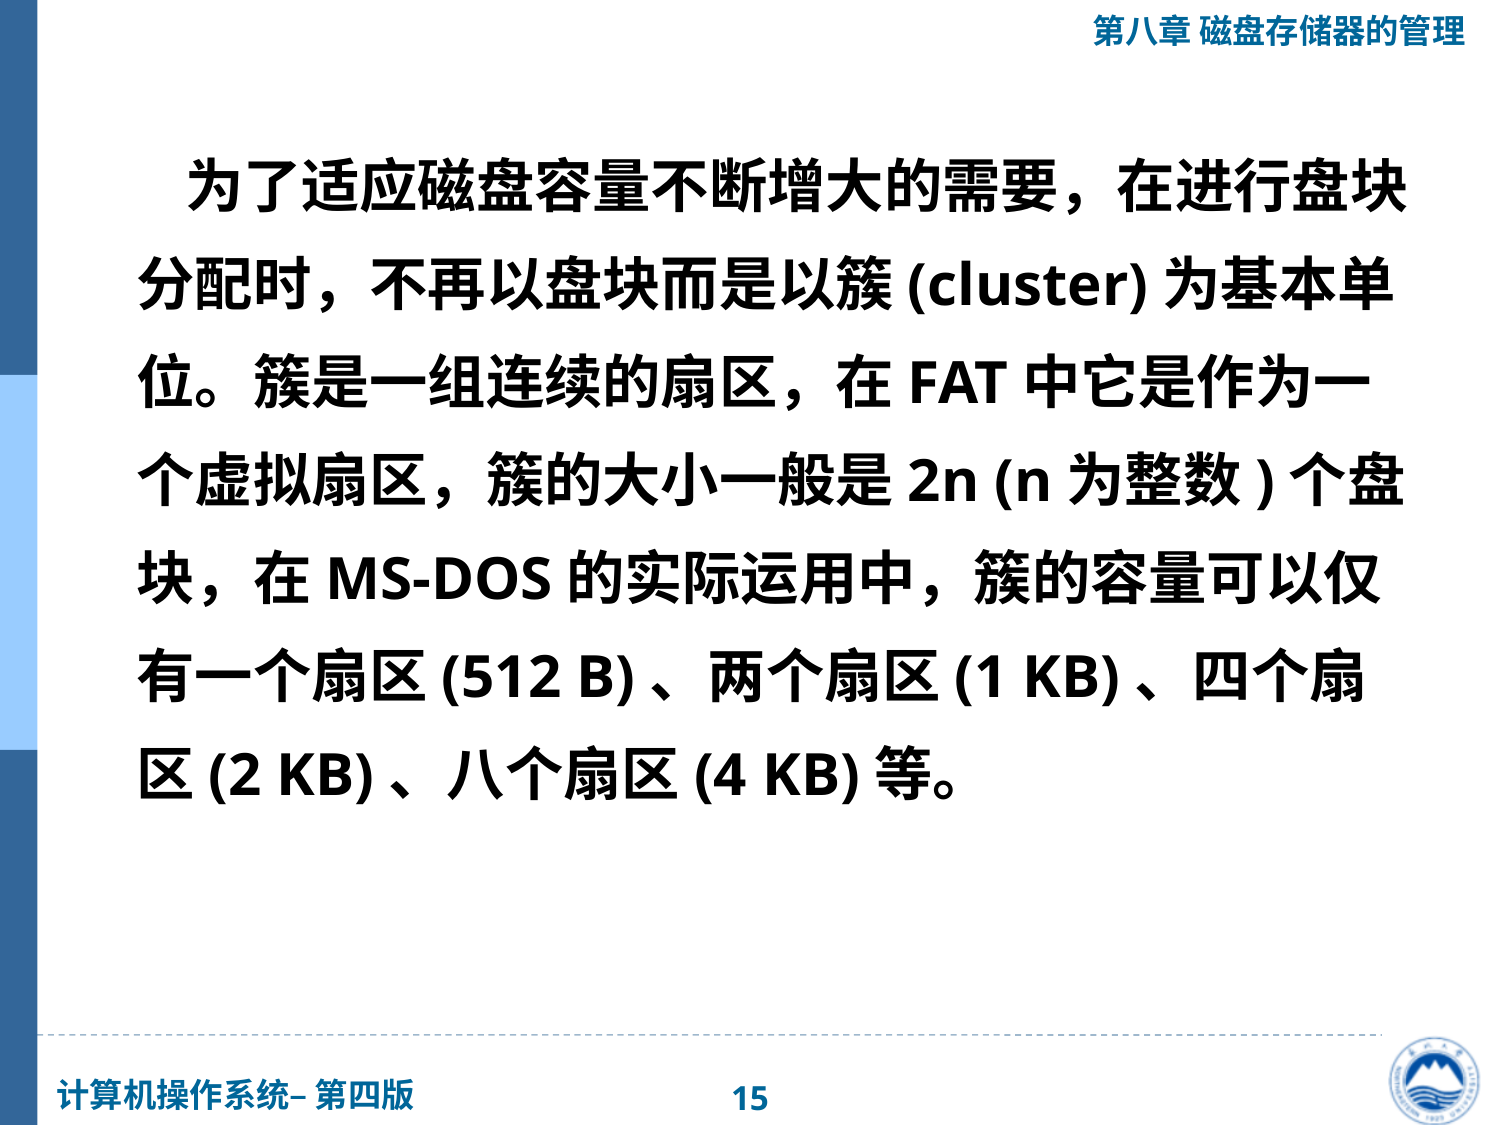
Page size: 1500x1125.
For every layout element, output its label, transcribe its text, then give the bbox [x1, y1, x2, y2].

list 为了适应磁盘容量不断增大的需要，在进行盘块分配时，不再以盘块而是以簇(cluster)为基本单位。簇是一组连续的扇区，在FAT中它是作为一个虚拟扇区，簇的大小一般是2n (n为整数)个盘块，在MS-DOS的实际运用中，簇的容量可以仅有一个扇区(512 B)、两个扇区(1 KB)、四个扇区(2 KB)、八个扇区(4 KB)等。 [76, 113, 1424, 1000]
picture [1382, 1033, 1482, 1125]
